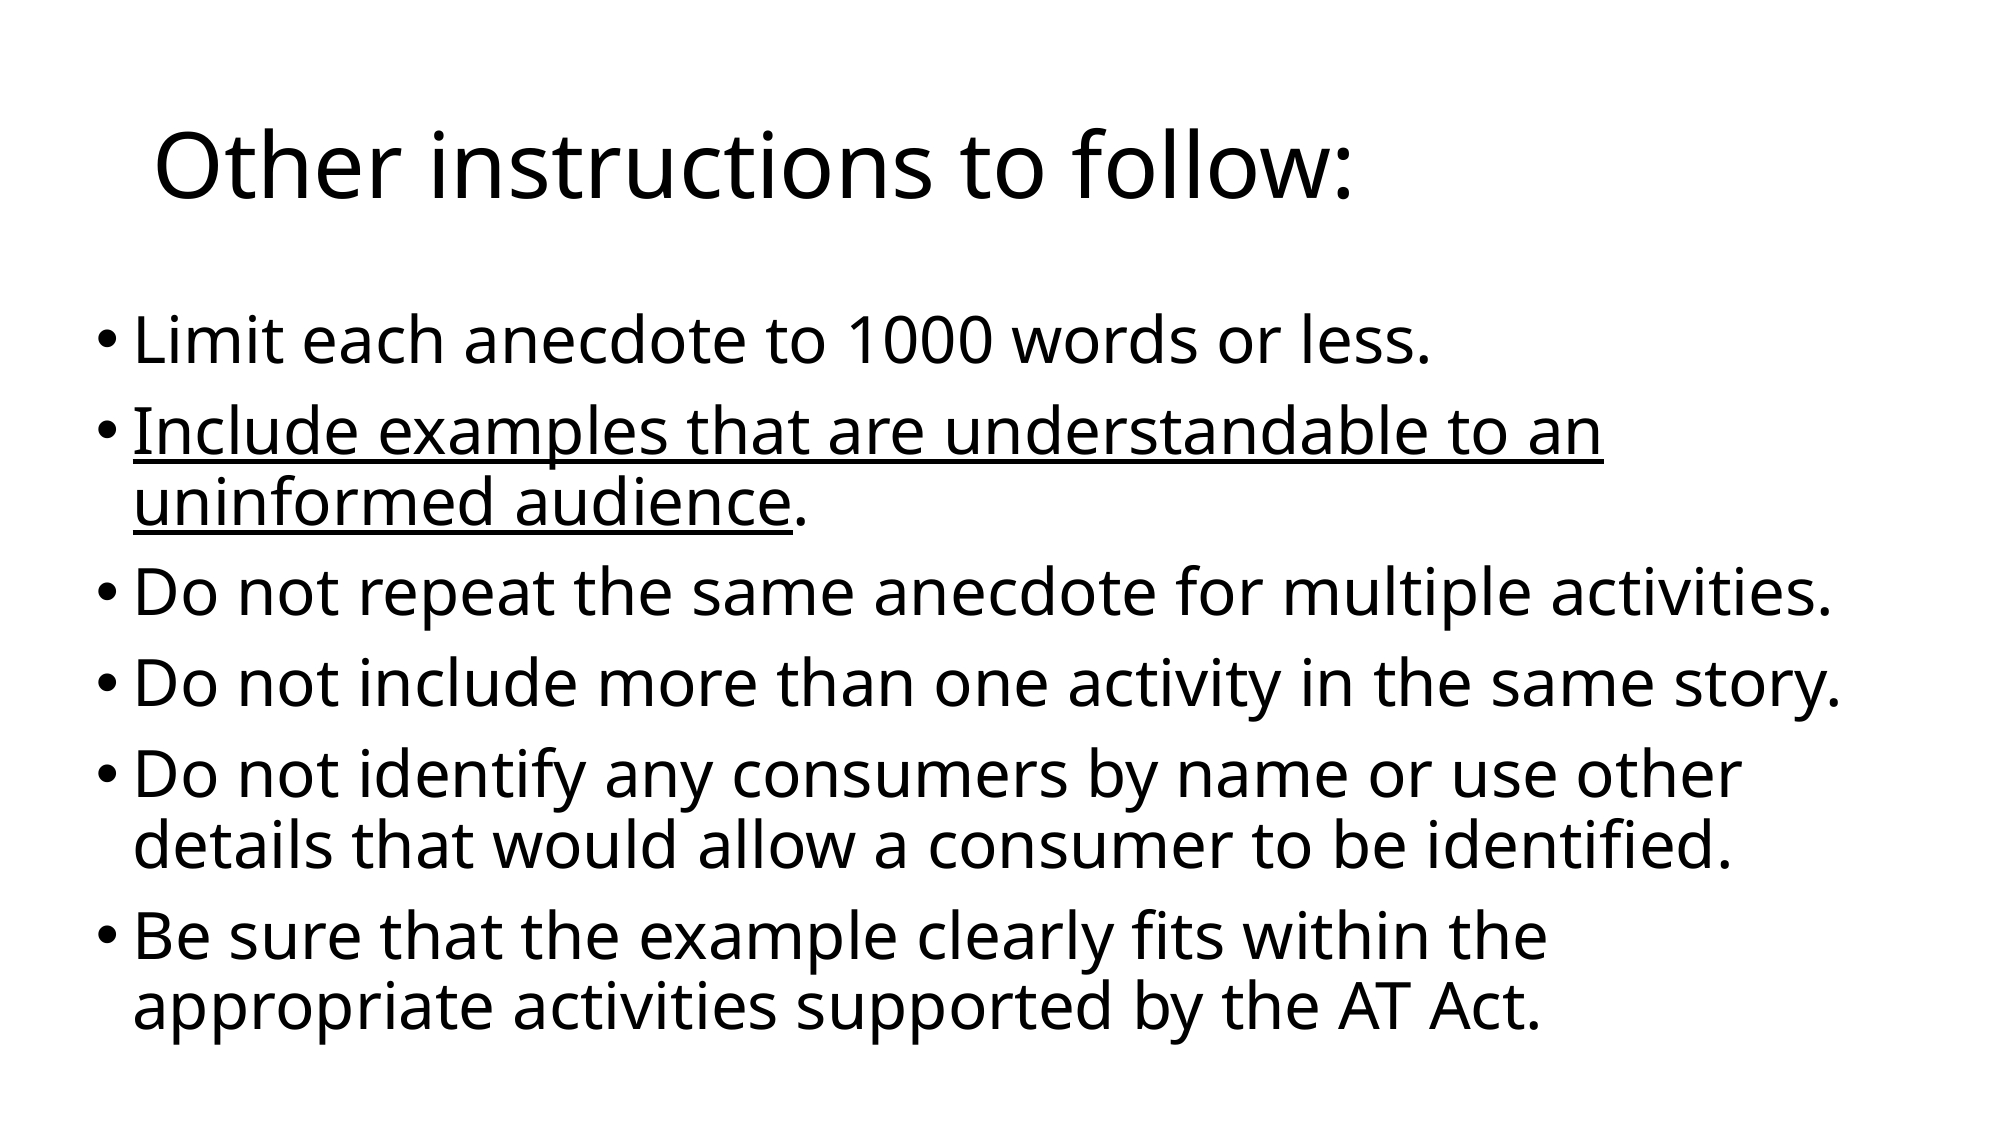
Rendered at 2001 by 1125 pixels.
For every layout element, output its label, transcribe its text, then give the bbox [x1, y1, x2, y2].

title Other instructions to follow: [137, 59, 1863, 278]
list Limit each anecdote to 1000 words or less. Include examples that are understandable to an uninformed audience. Do not repeat the same anecdote for multiple activities. Do not include more than one activity in the same story. Do not identify any consumers by name or use other details that would allow a consumer to be identified. Be sure that the example clearly fits within the appropriate activities supported by the AT Act. [80, 299, 1863, 1074]
